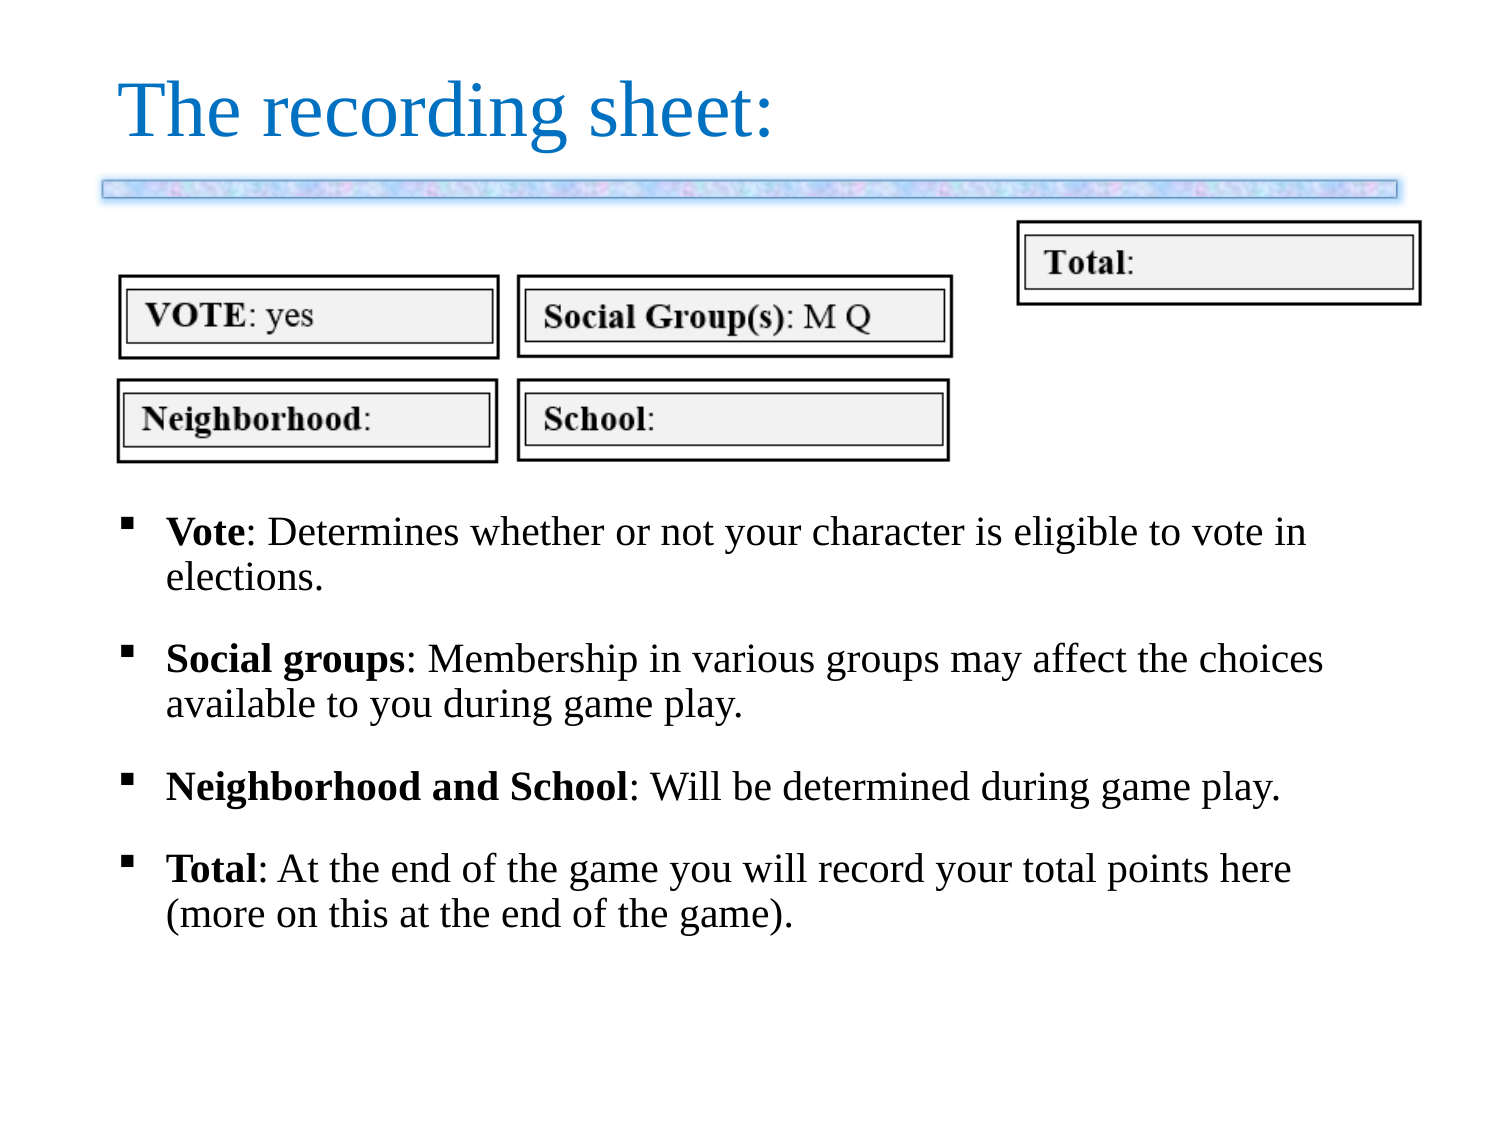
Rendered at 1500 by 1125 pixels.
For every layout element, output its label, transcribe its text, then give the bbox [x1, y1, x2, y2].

title The recording sheet: [103, 59, 1397, 161]
picture [103, 256, 958, 473]
picture [1009, 211, 1433, 317]
list Vote: Determines whether or not your character is eligible to vote in elections. Social groups: Membership in various groups may affect the choices available to you during game play. Neighborhood and School: Will be determined during game play. Total: At the end of the game you will record your total points here (more on this at the end of the game). [103, 501, 1397, 1004]
picture [105, 183, 1395, 195]
